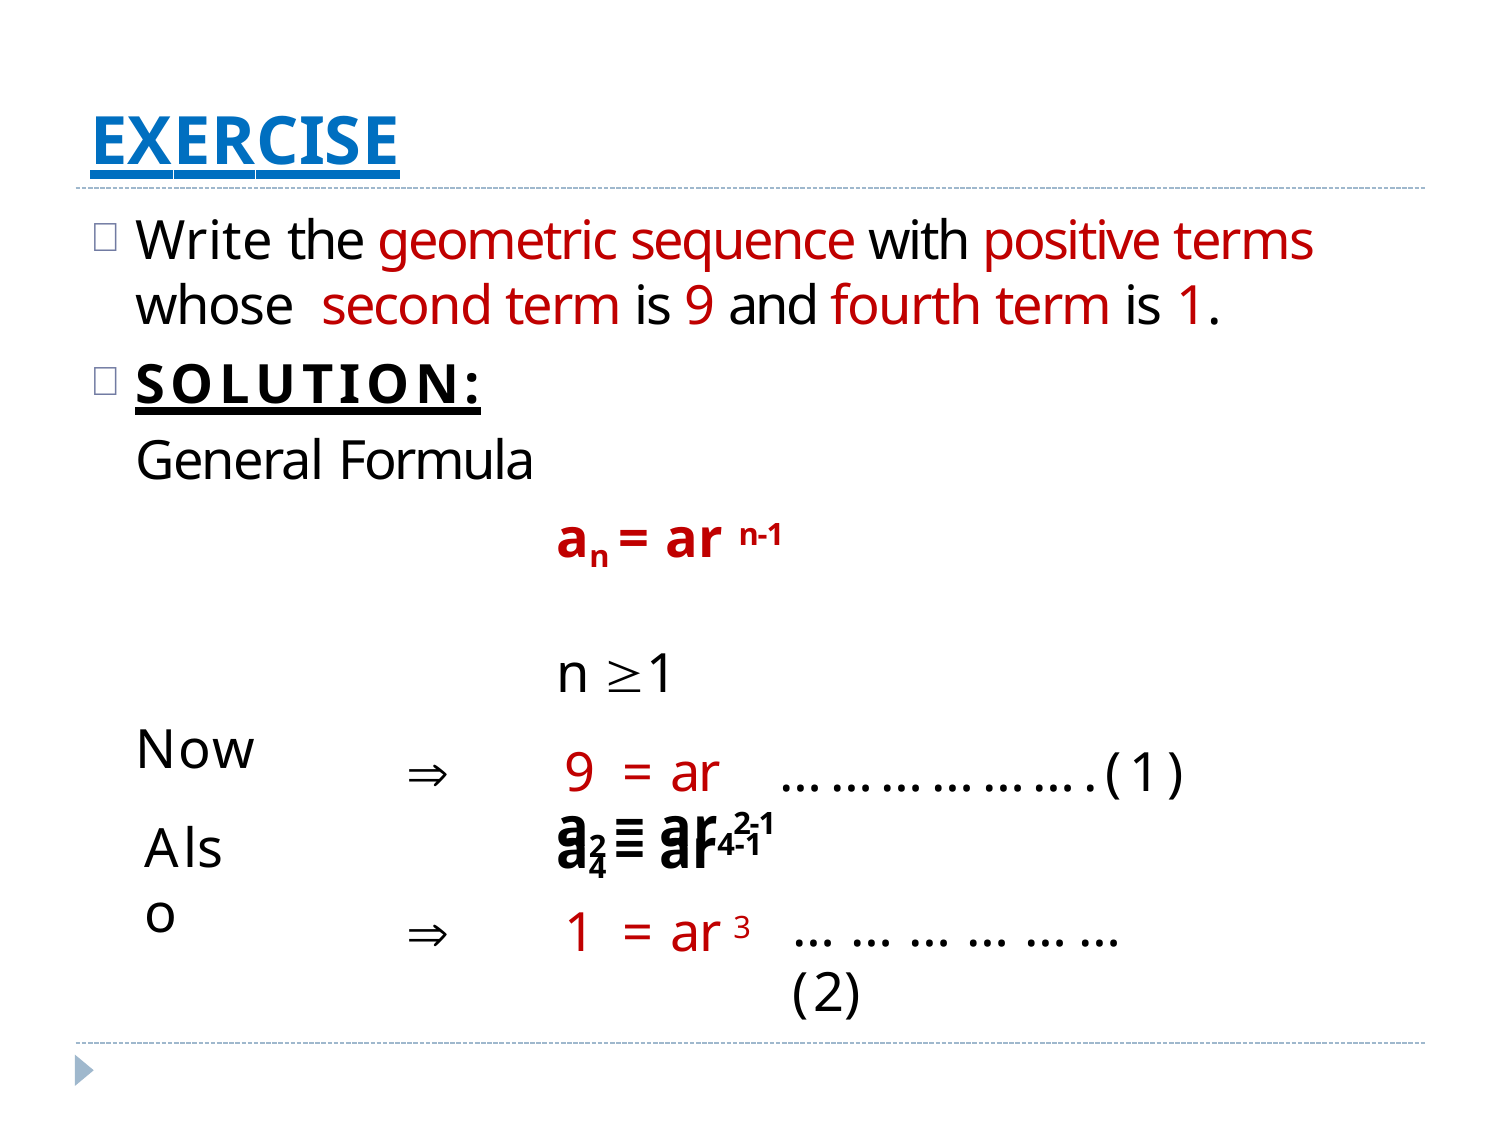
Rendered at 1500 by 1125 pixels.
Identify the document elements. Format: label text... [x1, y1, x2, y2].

text_box  9 = ar a4 = ar4-1  1 = ar 3 [397, 723, 784, 963]
text_box ………………(2) [790, 889, 1186, 1022]
text_box Write the geometric sequence with positive terms whose second term is 9 and fourth term is 1. SOLUTION: General Formula an = ar n-1 n 1 Now a2 = ar 2-1 [79, 202, 1419, 864]
text_box Also [142, 811, 246, 944]
text_box ……………….(1) [784, 734, 1186, 803]
title EXERCISE [87, 94, 465, 202]
